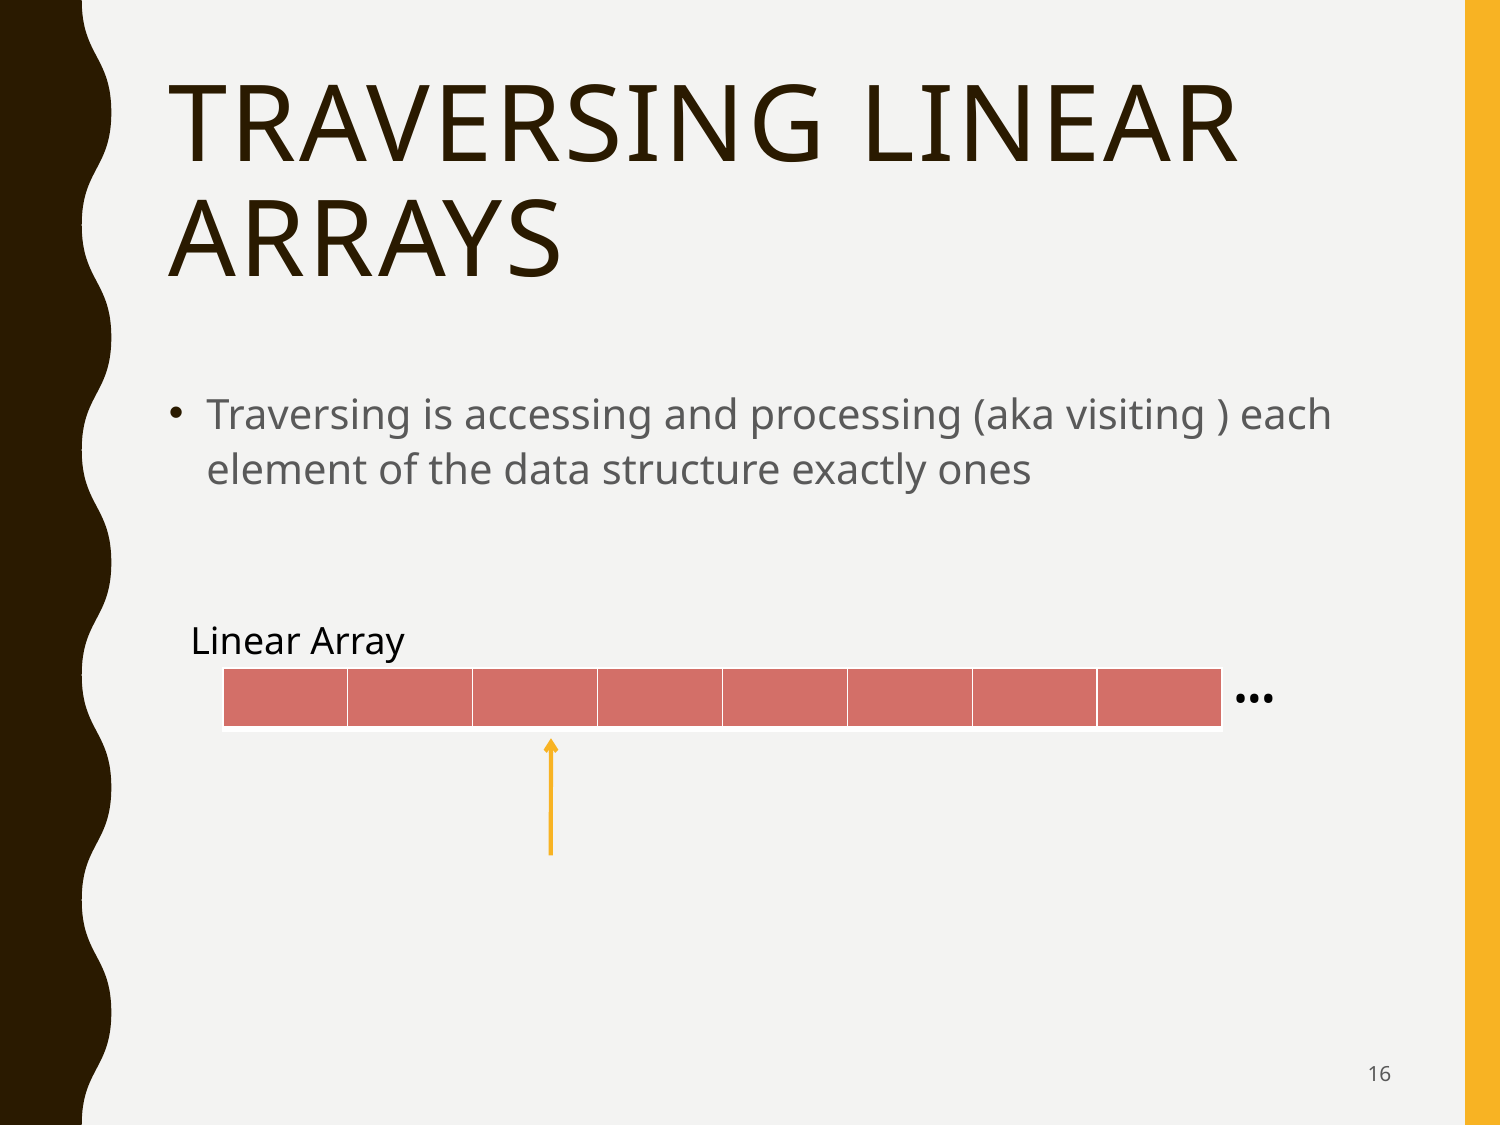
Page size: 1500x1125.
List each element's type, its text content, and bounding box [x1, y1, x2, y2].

table_header [723, 669, 847, 726]
title Traversing Linear Arrays [154, 62, 1407, 308]
slide_number 16 [1059, 1045, 1407, 1103]
text_box ••• [1218, 667, 1500, 728]
text_box Linear Array [175, 609, 481, 670]
table_header [224, 670, 347, 726]
table_header [473, 669, 597, 726]
table_header [973, 669, 1096, 726]
table_header [1098, 669, 1218, 726]
list Traversing is accessing and processing (aka visiting ) each element of the data structure exactly ones [154, 375, 1407, 965]
table_header [348, 670, 472, 726]
table_header [598, 669, 722, 726]
table_header [848, 669, 972, 726]
